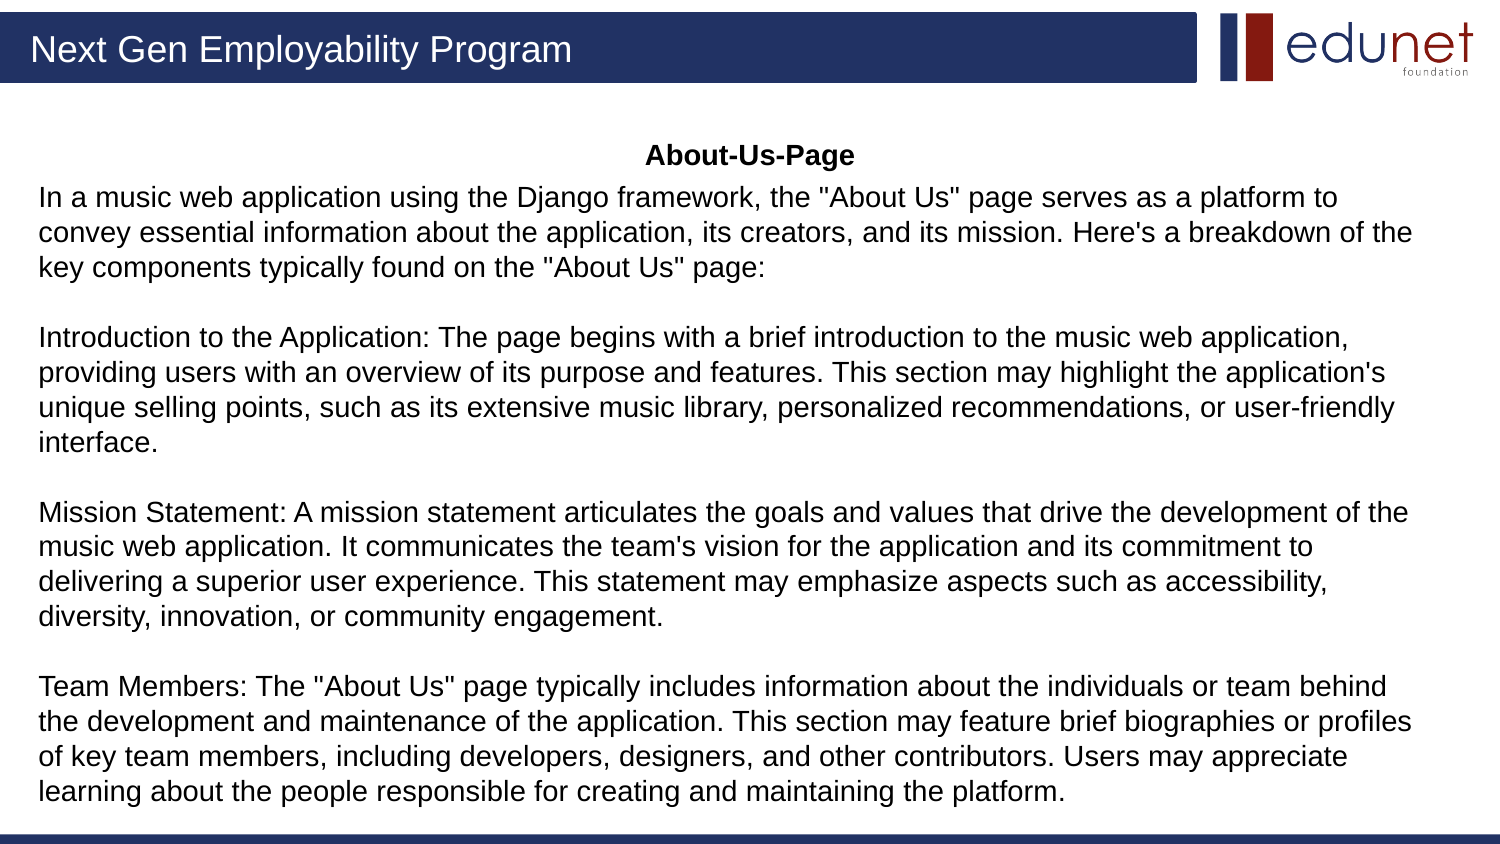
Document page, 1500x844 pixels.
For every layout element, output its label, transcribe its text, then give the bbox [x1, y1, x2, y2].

picture [1279, 14, 1482, 83]
text_box In a music web application using the Django framework, the "About Us" page serves as a platform to convey essential information about the application, its creators, and its mission. Here's a breakdown of the key components typically found on the "About Us" page: Introduction to the Application: The page begins with a brief introduction to the music web application, providing users with an overview of its purpose and features. This section may highlight the application's unique selling points, such as its extensive music library, personalized recommendations, or user-friendly interface. Mission Statement: A mission statement articulates the goals and values that drive the development of the music web application. It communicates the team's vision for the application and its commitment to delivering a superior user experience. This statement may emphasize aspects such as accessibility, diversity, innovation, or community engagement. Team Members: The "About Us" page typically includes information about the individuals or team behind the development and maintenance of the application. This section may feature brief biographies or profiles of key team members, including developers, designers, and other contributors. Users may appreciate learning about the people responsible for creating and maintaining the platform. [23, 170, 1448, 815]
title About-Us-Page [103, 98, 1397, 170]
